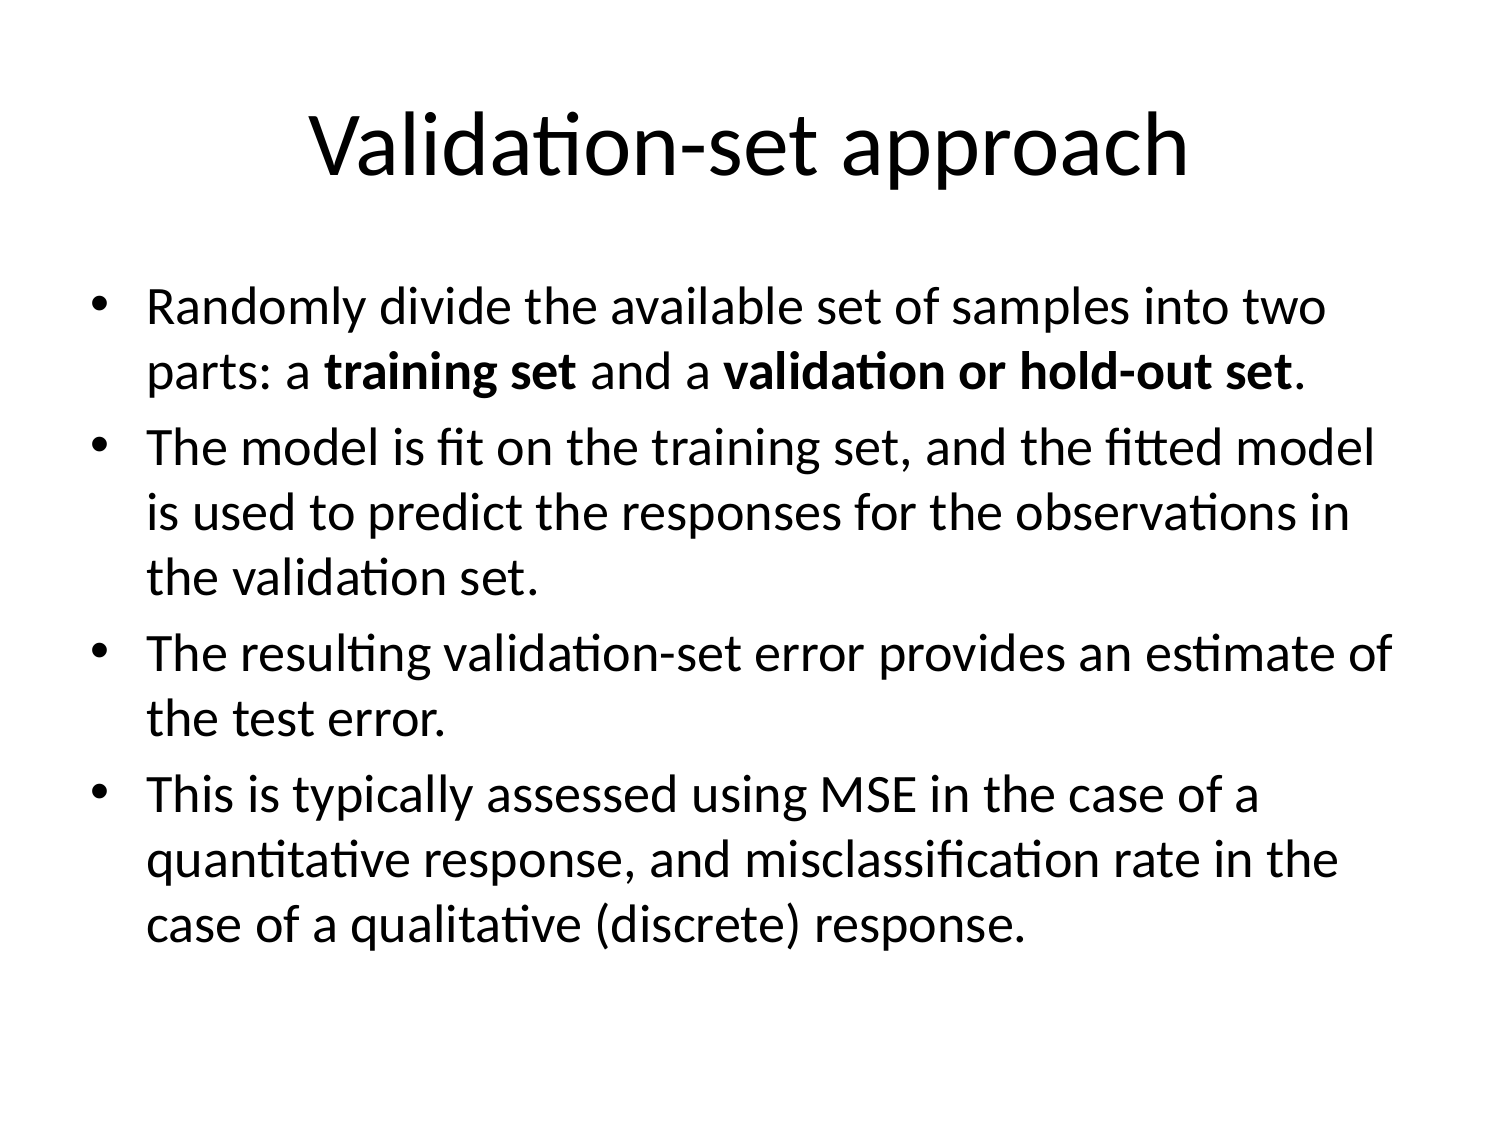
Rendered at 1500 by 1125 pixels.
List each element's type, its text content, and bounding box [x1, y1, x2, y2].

title Validation-set approach [75, 45, 1425, 233]
list Randomly divide the available set of samples into two parts: a training set and a validation or hold-out set. The model is fit on the training set, and the fitted model is used to predict the responses for the observations in the validation set. The resulting validation-set error provides an estimate of the test error. This is typically assessed using MSE in the case of a quantitative response, and misclassification rate in the case of a qualitative (discrete) response. [75, 262, 1425, 1005]
